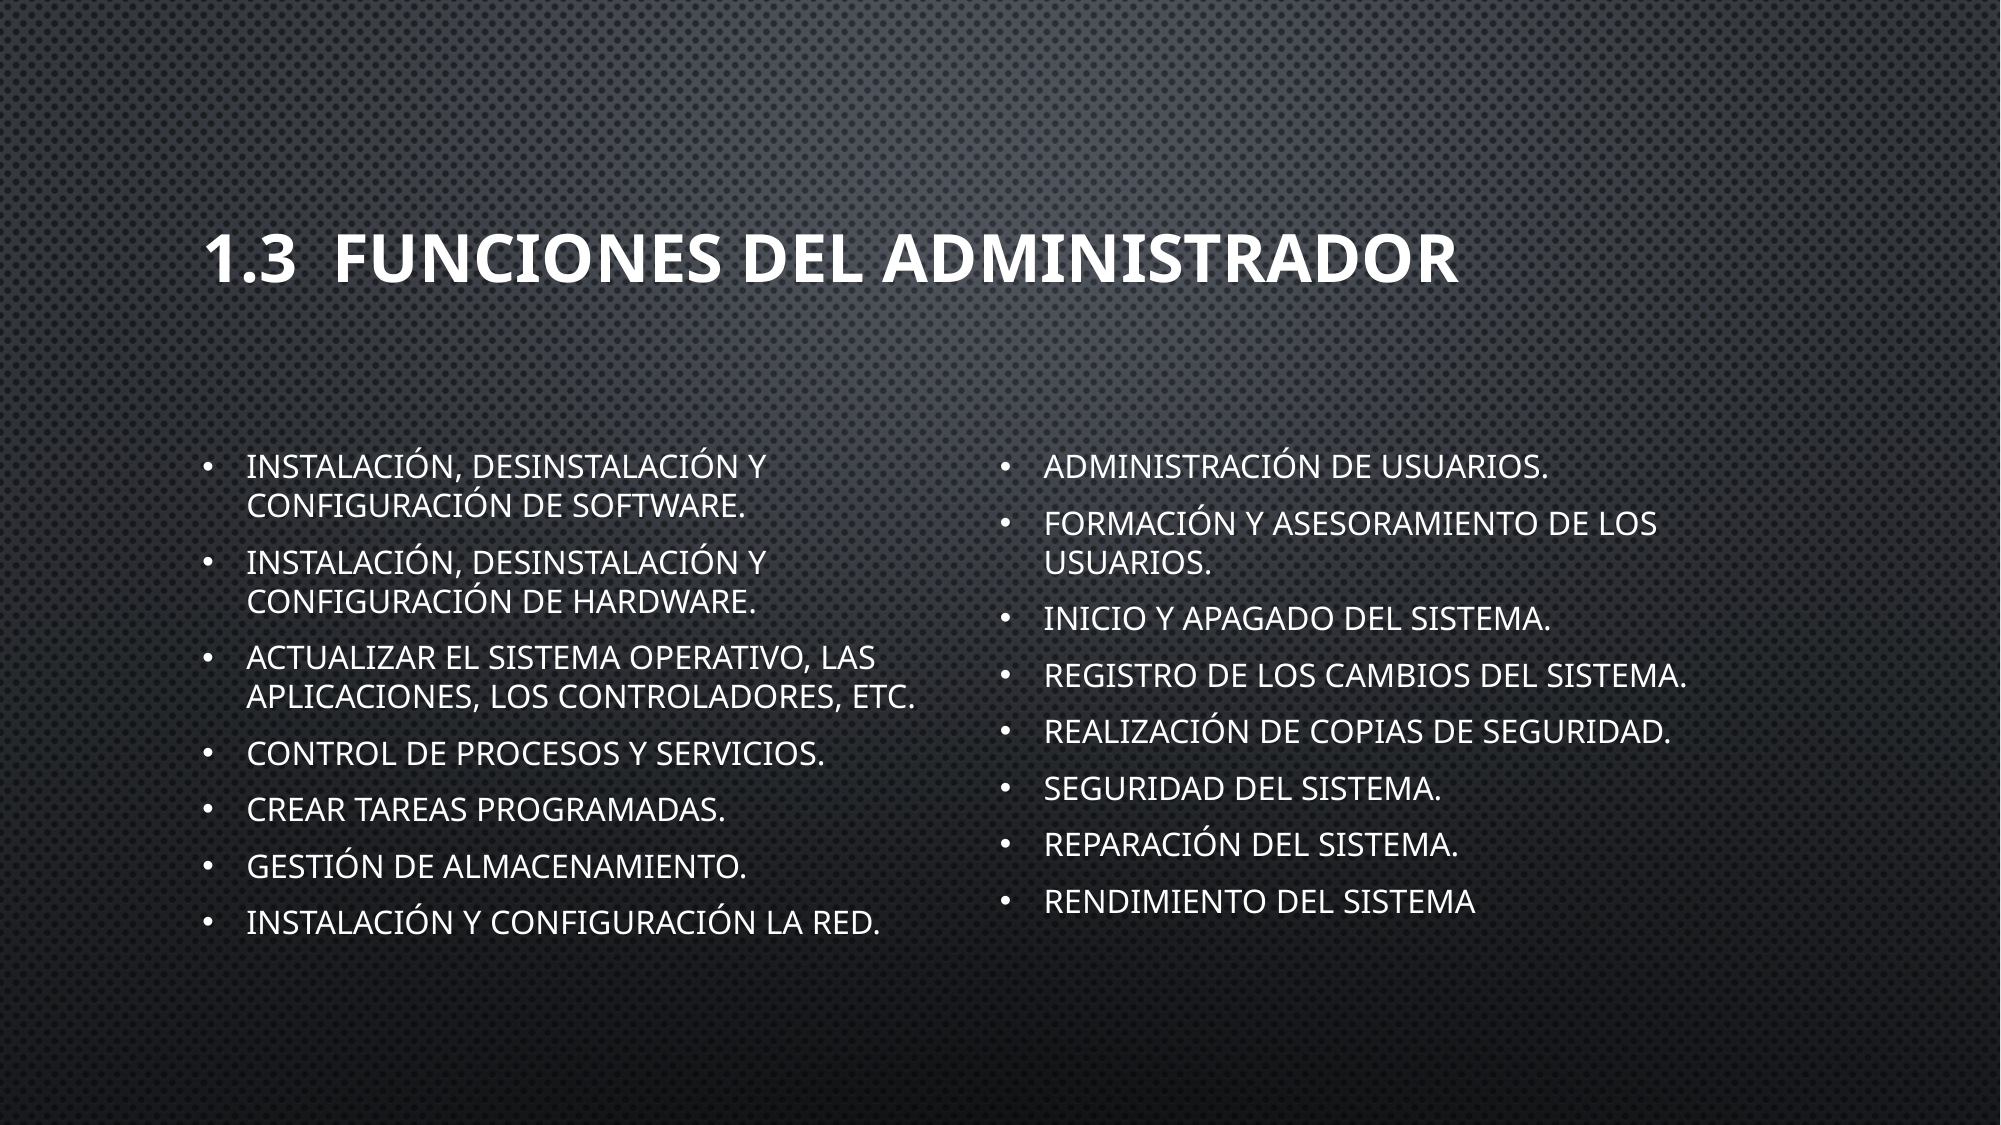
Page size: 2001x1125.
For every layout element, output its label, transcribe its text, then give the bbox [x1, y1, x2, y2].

list instalación, desinstalación y configuración de software. Instalación, desinstalación y configuración de hardware. Actualizar el sistema operativo, las aplicaciones, los controladores, etc. Control de procesos y servicios. Crear tareas programadas. Gestión de almacenamiento. Instalación y configuración la red. Administración de usuarios. Formación y asesoramiento de los usuarios. Inicio y apagado del sistema. Registro de los cambios del sistema. Realización de copias de seguridad. Seguridad del sistema. Reparación del sistema. Rendimiento del sistema [187, 437, 1813, 950]
title 1.3 Funciones del administrador [187, 99, 1813, 413]
